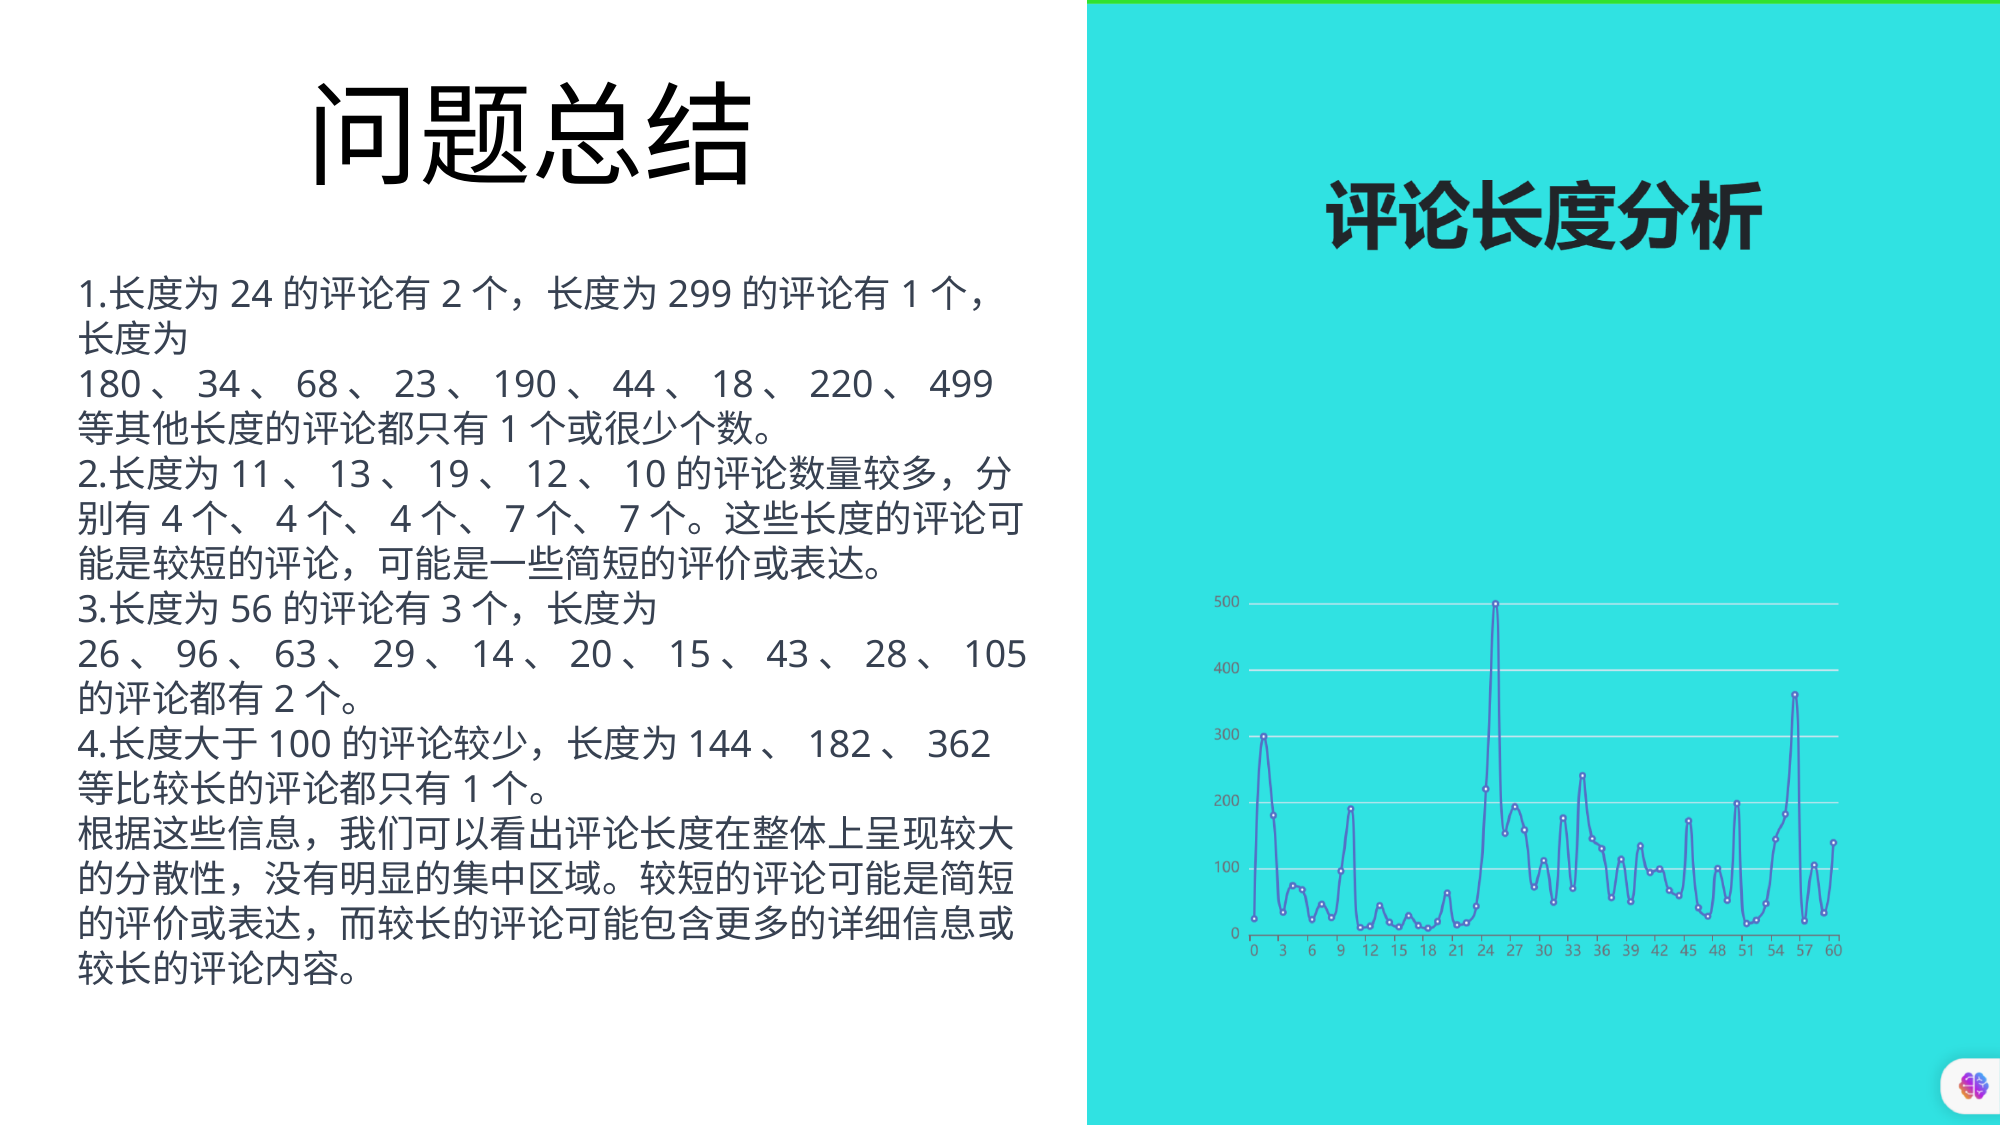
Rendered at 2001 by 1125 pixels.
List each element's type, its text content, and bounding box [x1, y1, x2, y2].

picture [1087, 0, 2000, 1125]
text_box 长度为24的评论有2个，长度为299的评论有1个，长度为180、34、68、23、190、44、18、220、499等其他长度的评论都只有1个或很少个数。 长度为11、13、19、12、10的评论数量较多，分别有4个、4个、4个、7个、7个。这些长度的评论可能是较短的评论，可能是一些简短的评价或表达。 长度为56的评论有3个，长度为26、96、63、29、14、20、15、43、28、105的评论都有2个。 长度大于100的评论较少，长度为144、182、362等比较长的评论都只有1个。 根据这些信息，我们可以看出评论长度在整体上呈现较大的分散性，没有明显的集中区域。较短的评论可能是简短的评价或表达，而较长的评论可能包含更多的详细信息或较长的评论内容。 [62, 262, 1050, 998]
text_box 问题总结 [291, 56, 820, 206]
